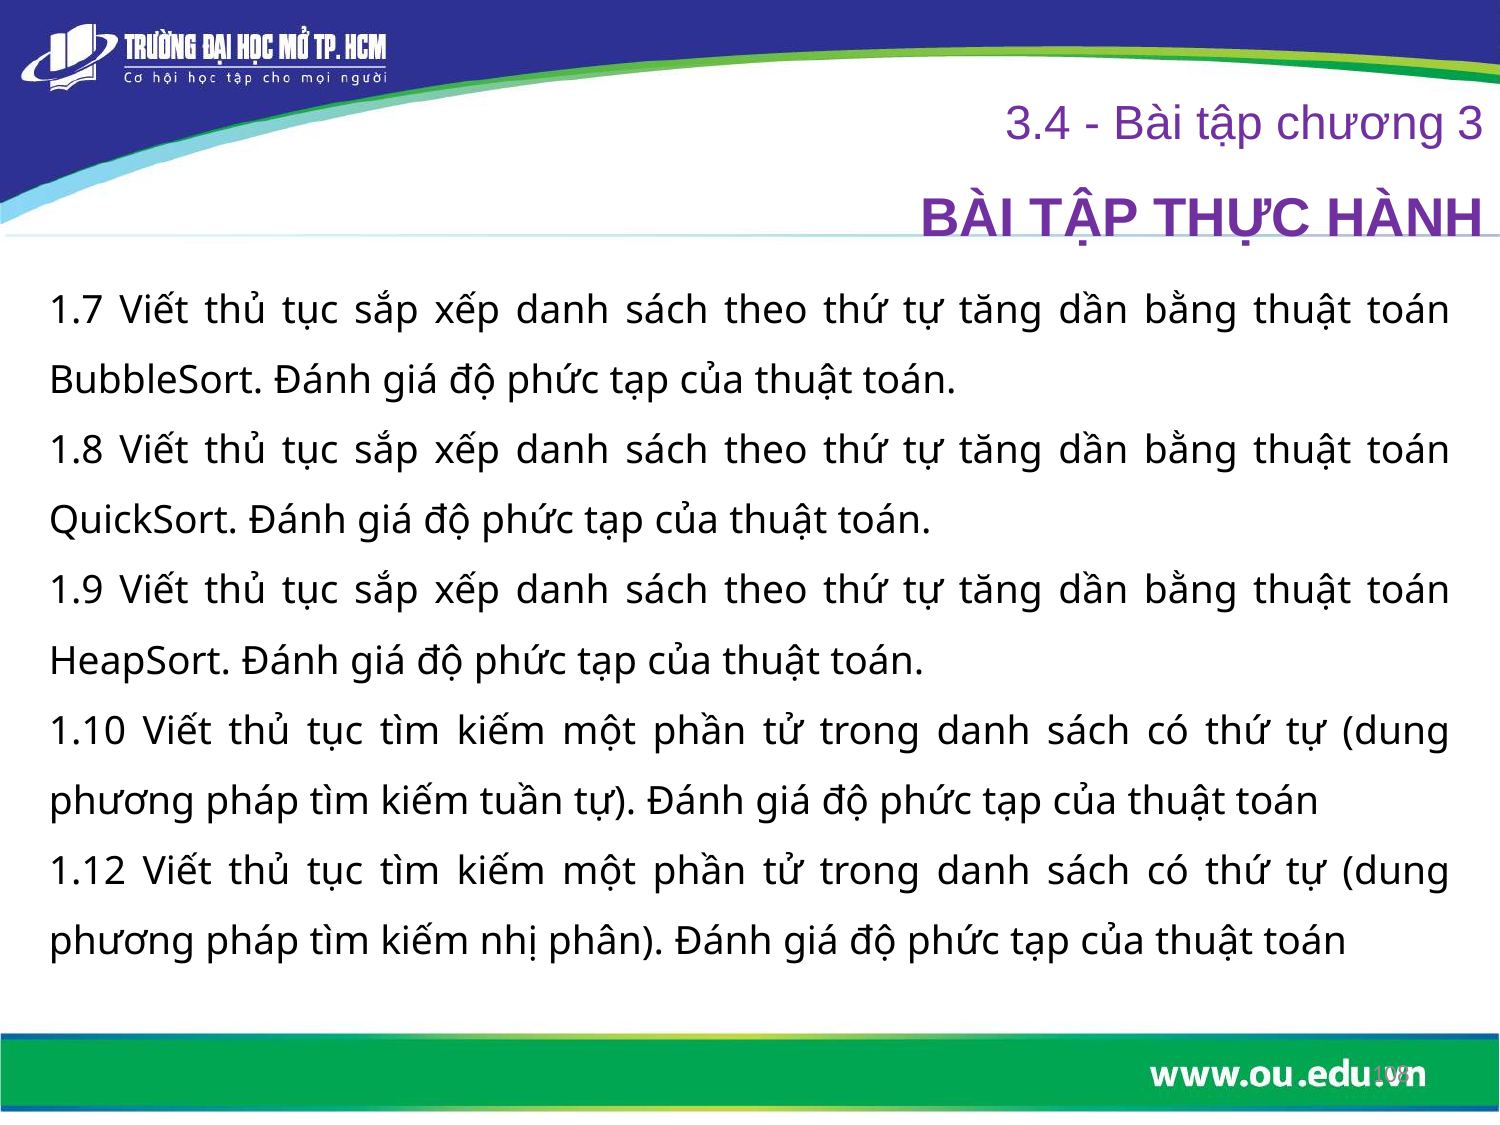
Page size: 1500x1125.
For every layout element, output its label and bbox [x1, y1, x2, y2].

slide_number [1074, 1042, 1425, 1103]
picture [0, 0, 1500, 1125]
text_box [37, 55, 1500, 1043]
